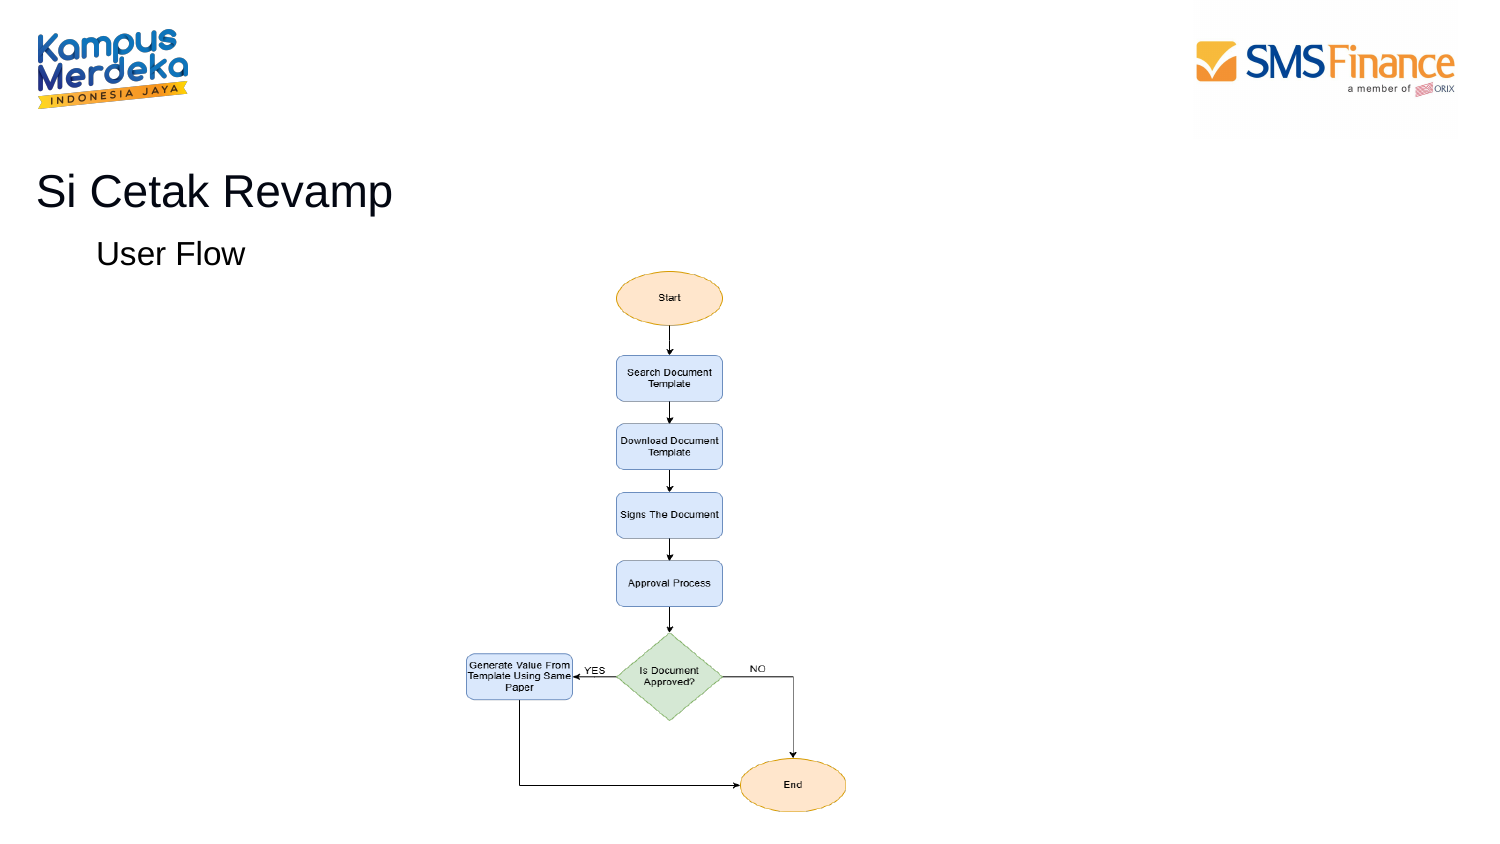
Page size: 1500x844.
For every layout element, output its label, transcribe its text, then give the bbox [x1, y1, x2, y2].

picture [37, 28, 189, 110]
title Si Cetak Revamp [20, 138, 1419, 233]
picture [465, 271, 846, 812]
picture [1193, 0, 1458, 139]
text_box User Flow [81, 225, 283, 280]
